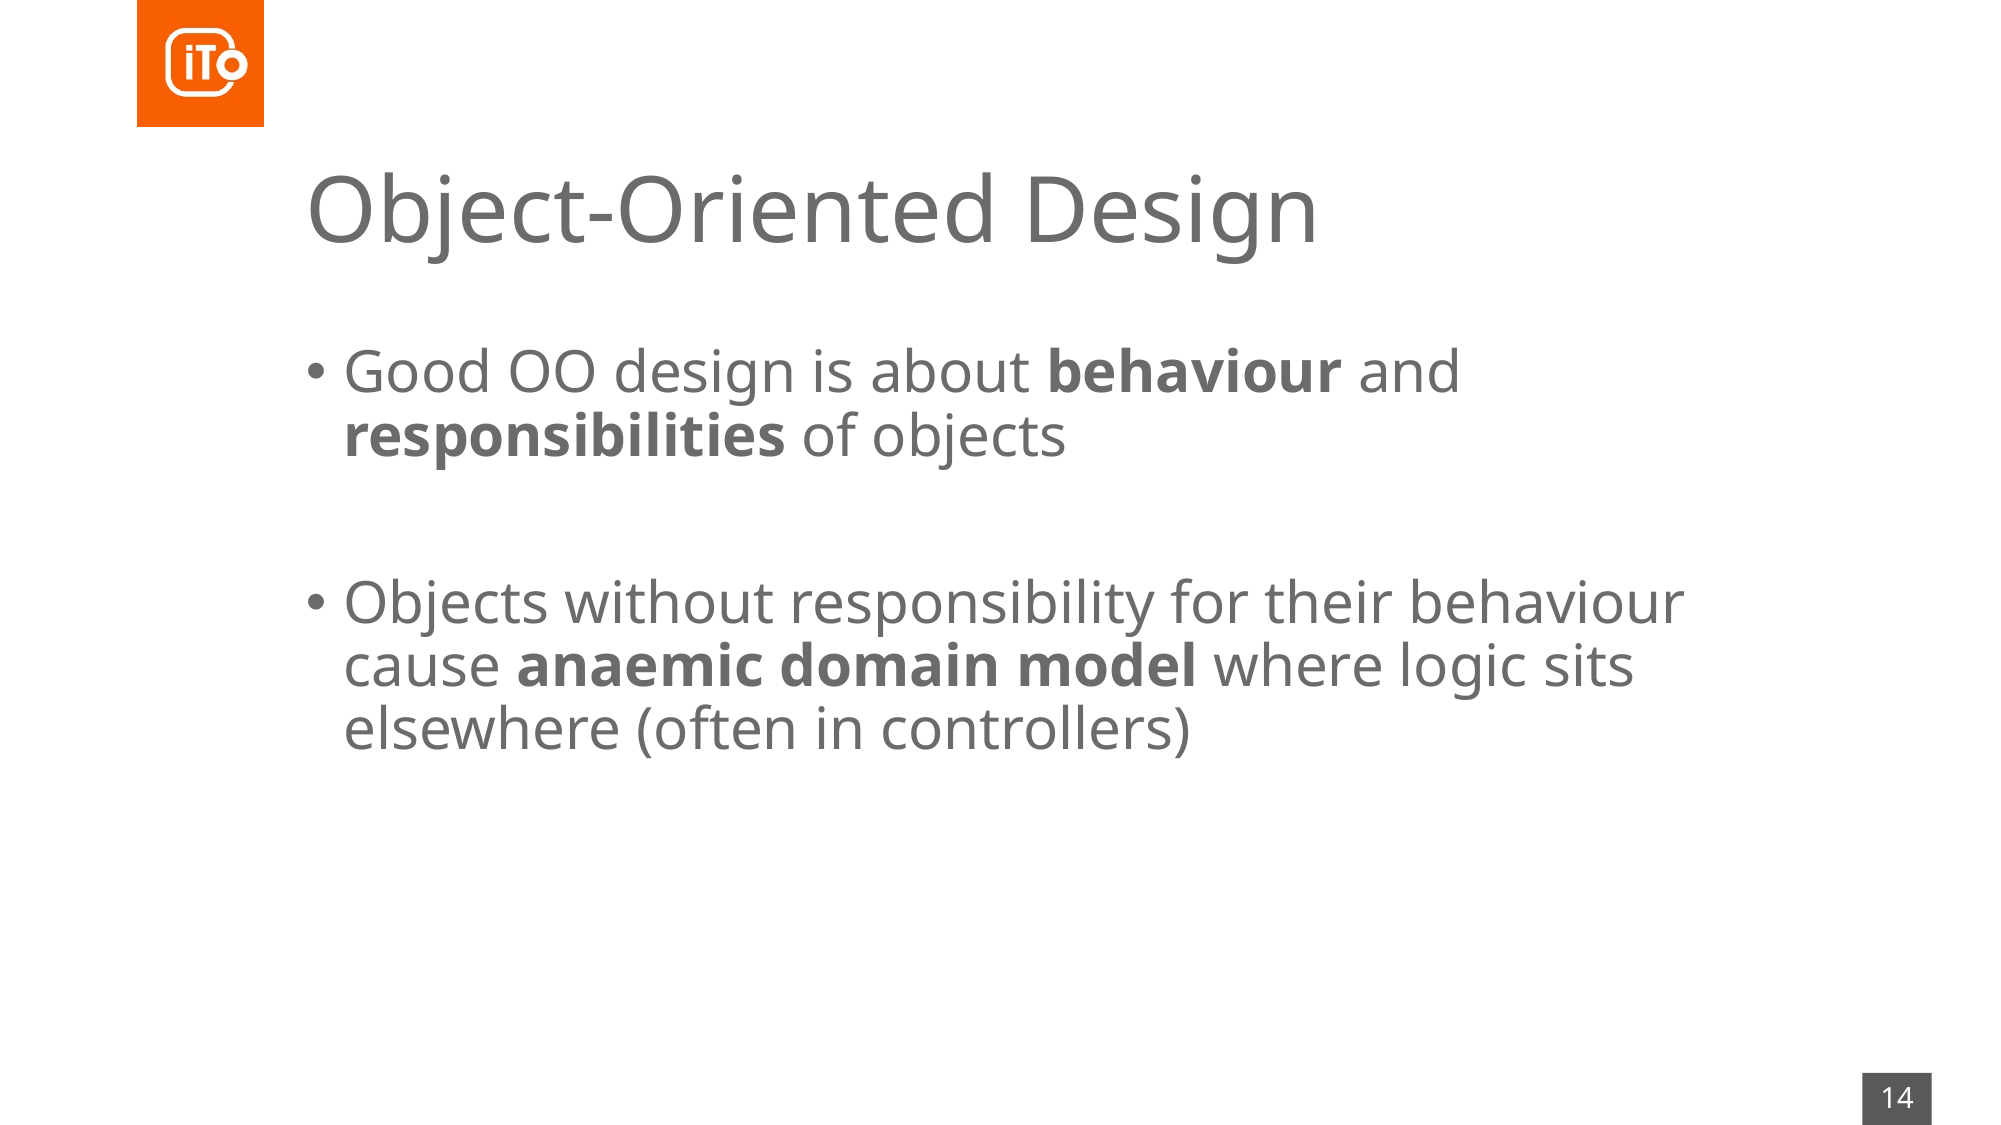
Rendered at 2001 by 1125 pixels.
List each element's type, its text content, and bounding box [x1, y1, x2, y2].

picture [137, 0, 264, 127]
list Good OO design is about behaviour and responsibilities of objects Objects without responsibility for their behaviour cause anaemic domain model where logic sits elsewhere (often in controllers) [290, 335, 1863, 1014]
title Object-Oriented Design [290, 104, 1863, 322]
slide_number 14 [1862, 1072, 1932, 1125]
